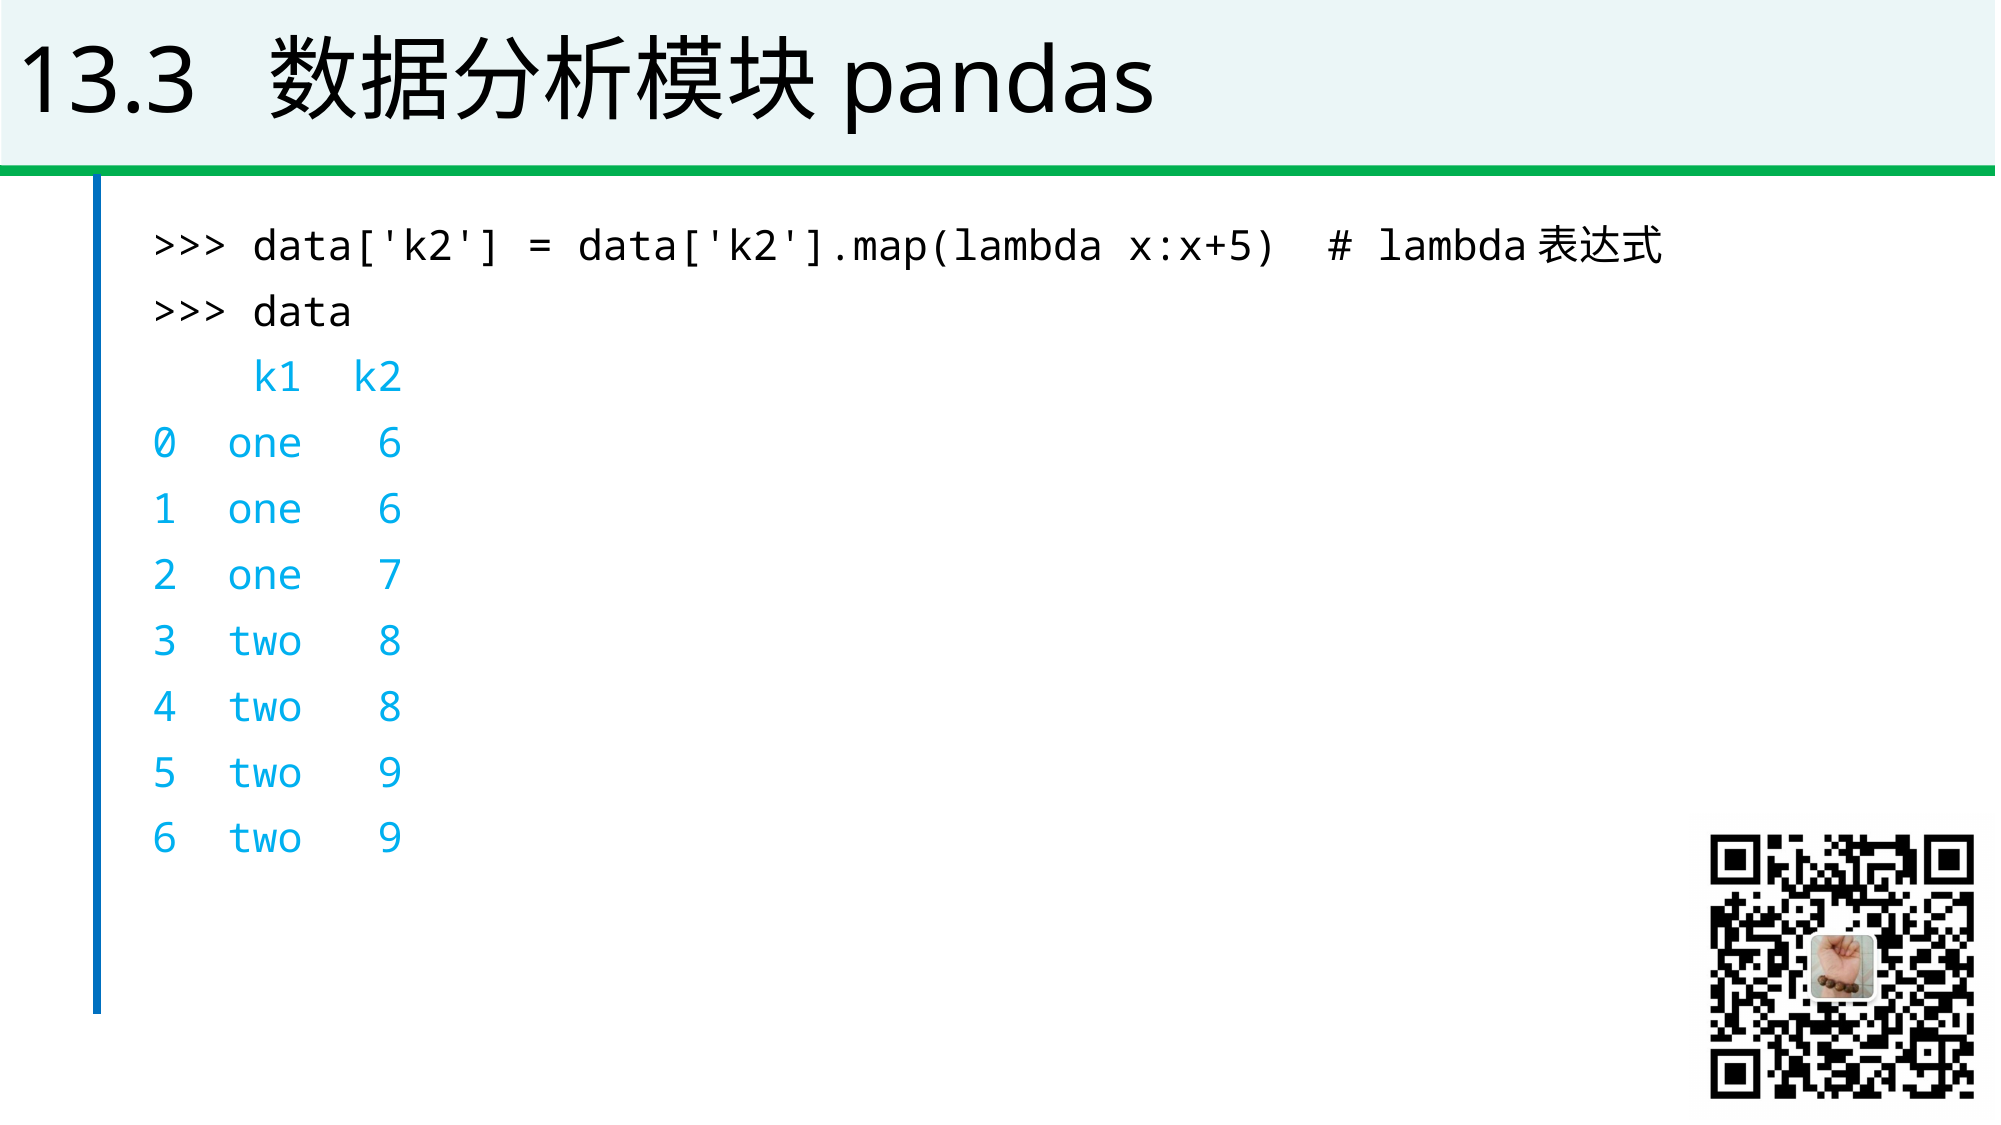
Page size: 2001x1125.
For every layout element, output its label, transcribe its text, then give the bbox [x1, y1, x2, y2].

title 13.3 数据分析模块pandas [1, 0, 1995, 166]
picture [1689, 813, 1995, 1120]
list >>> data['k2'] = data['k2'].map(lambda x:x+5) # lambda表达式 >>> data k1 k2 0 one 6 1 one 6 2 one 7 3 two 8 4 two 8 5 two 9 6 two 9 [137, 216, 1863, 978]
